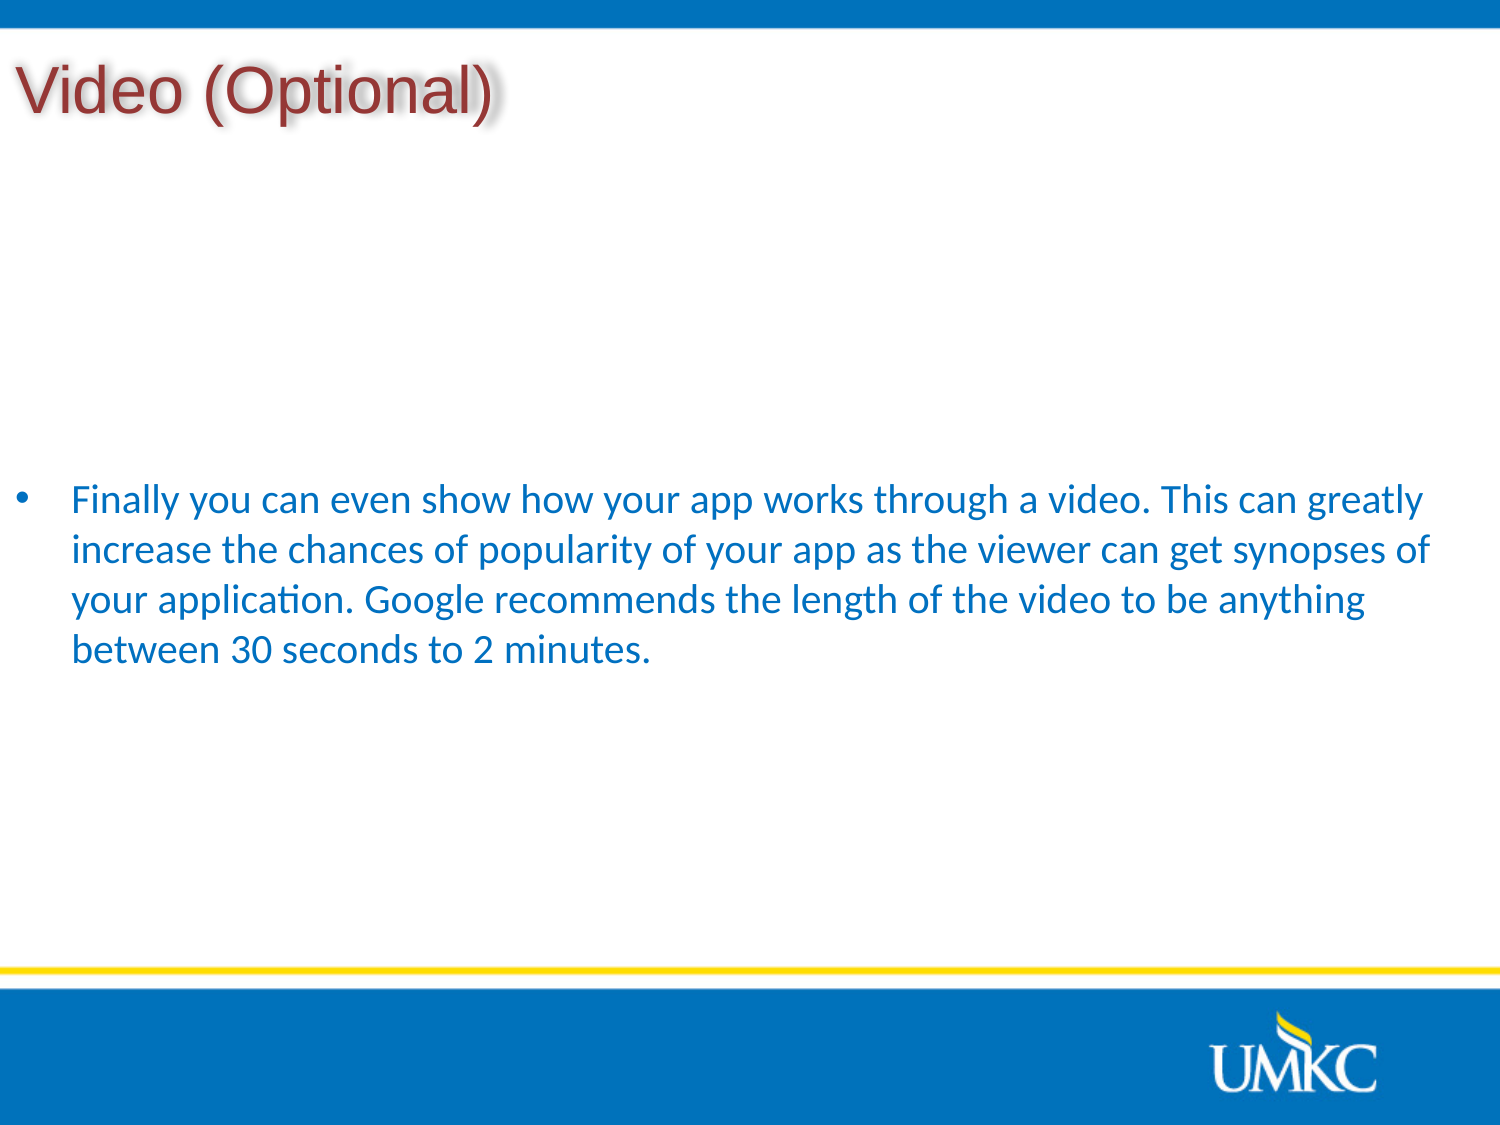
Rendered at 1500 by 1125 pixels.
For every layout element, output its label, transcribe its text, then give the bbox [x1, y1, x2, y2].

text_box Finally you can even show how your app works through a video. This can greatly increase the chances of popularity of your app as the viewer can get synopses of your application. Google recommends the length of the video to be anything between 30 seconds to 2 minutes. [0, 456, 1500, 687]
picture [0, 0, 1500, 456]
picture [0, 687, 1500, 1125]
text_box Video (Optional) [0, 31, 1373, 142]
